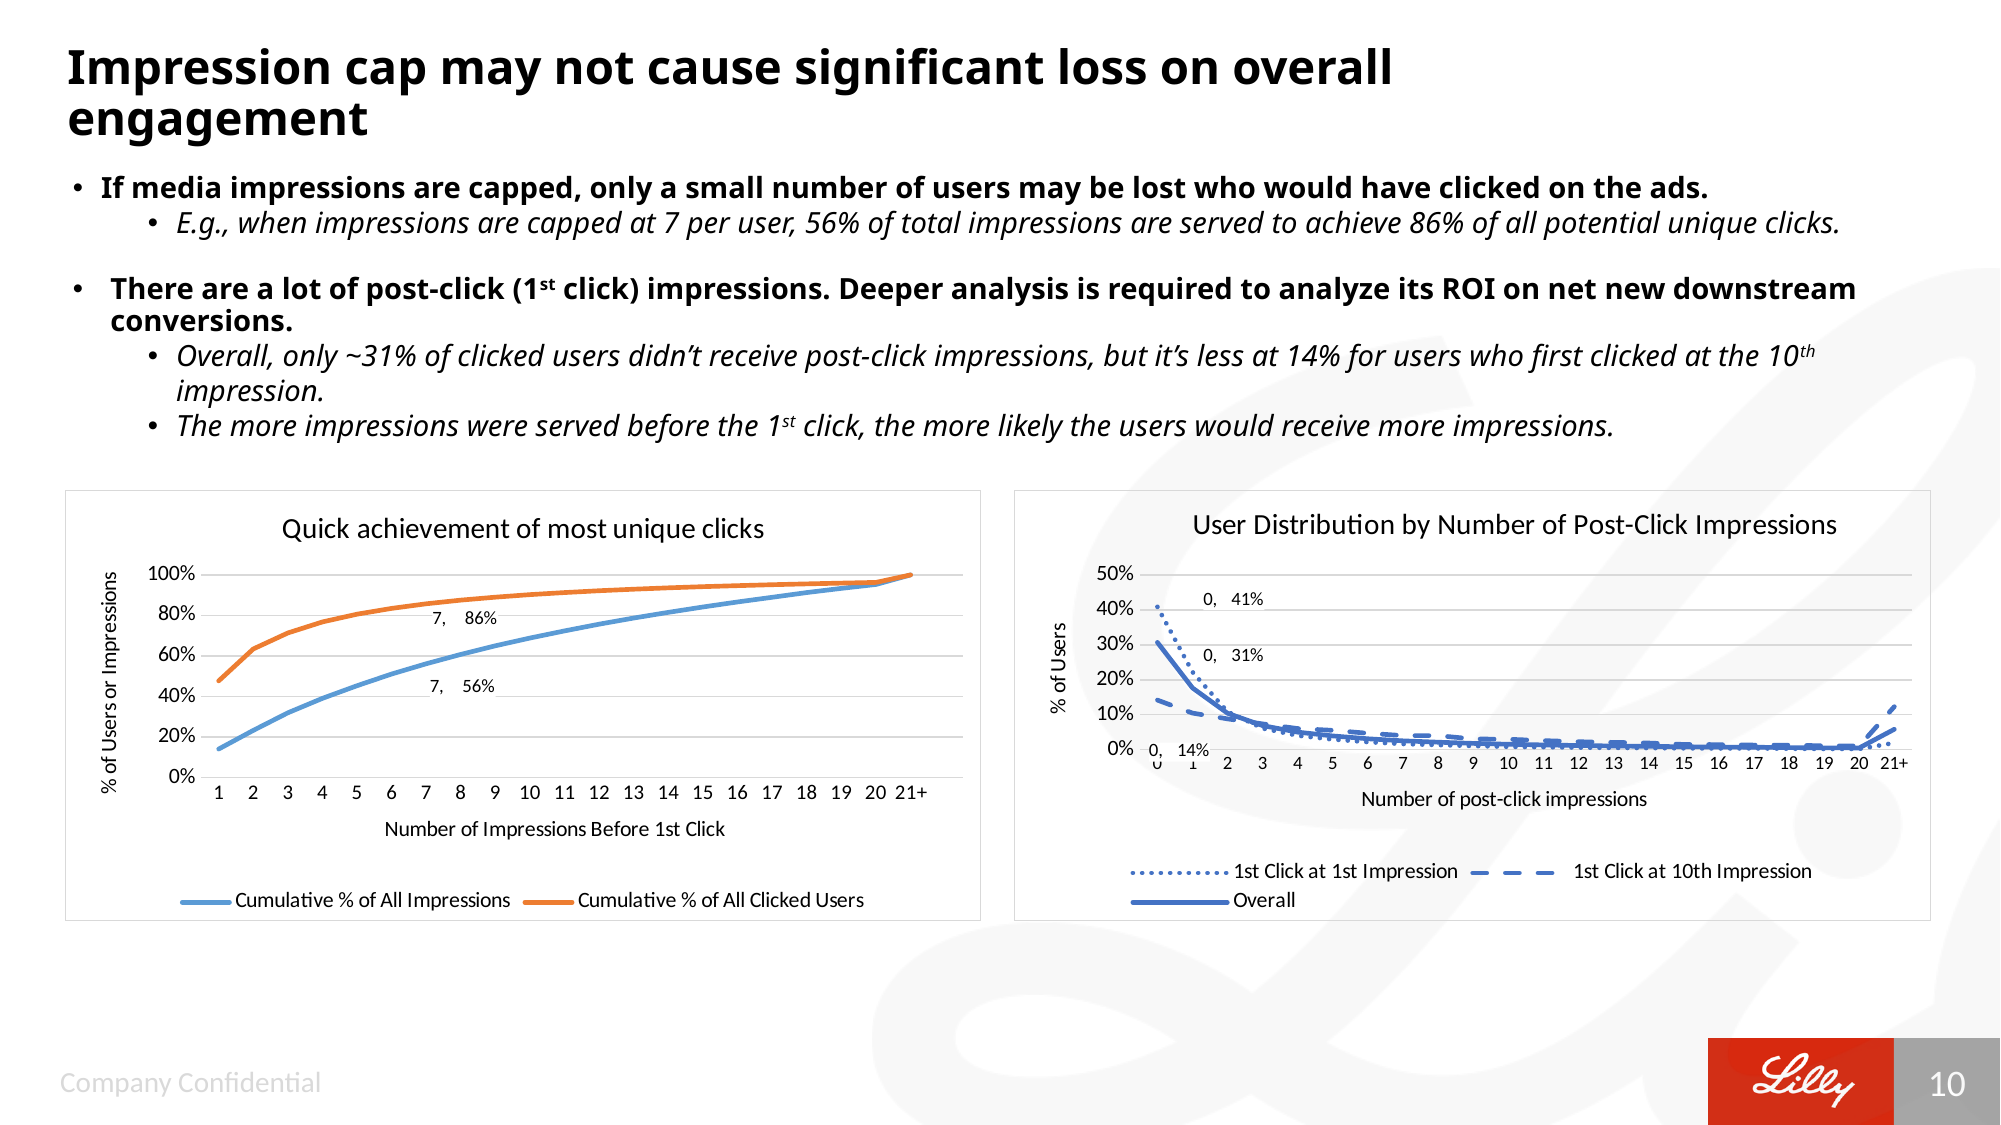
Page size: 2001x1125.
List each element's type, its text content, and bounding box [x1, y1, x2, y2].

picture [1708, 1038, 1893, 1125]
chart [1014, 490, 1931, 921]
chart [65, 490, 981, 921]
text_box If media impressions are capped, only a small number of users may be lost who would have clicked on the ads. E.g., when impressions are capped at 7 per user, 56% of total impressions are served to achieve 86% of all potential unique clicks. There are a lot of post-click (1st click) impressions. Deeper analysis is required to analyze its ROI on net new downstream conversions. Overall, only ~31% of clicked users didn’t receive post-click impressions, but it’s less at 14% for users who first clicked at the 10th impression. The more impressions were served before the 1st click, the more likely the users would receive more impressions. [58, 169, 1954, 371]
title Impression cap may not cause significant loss on overall engagement [52, 36, 1680, 154]
